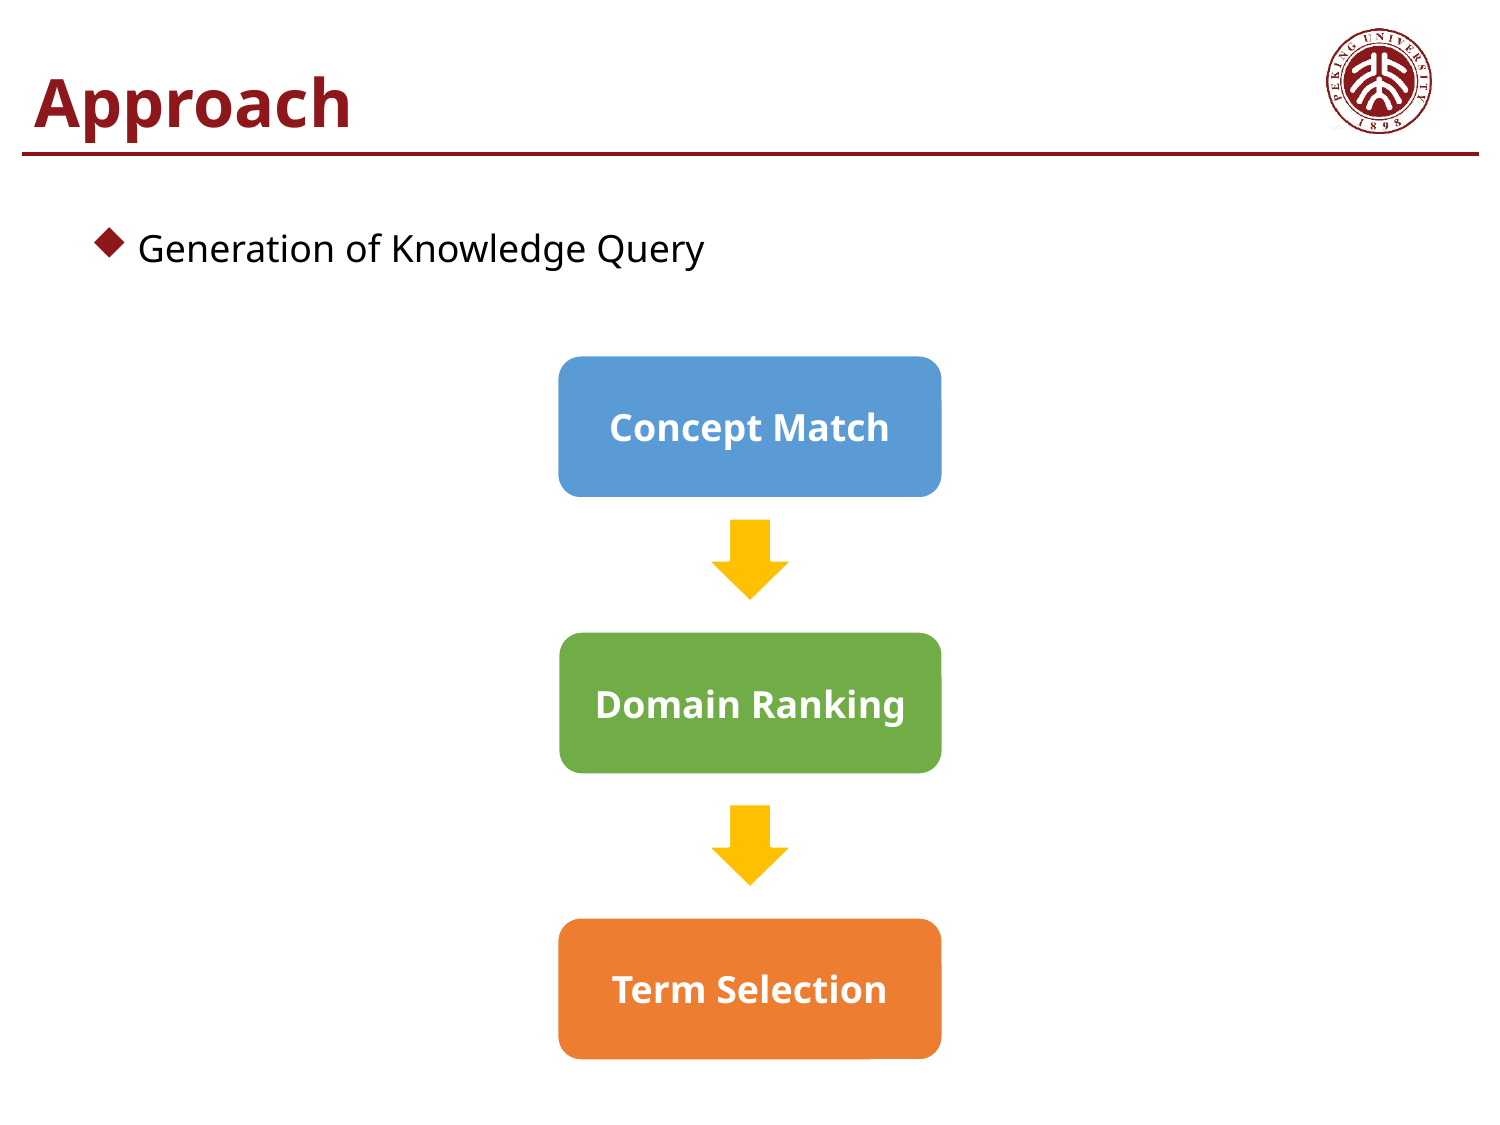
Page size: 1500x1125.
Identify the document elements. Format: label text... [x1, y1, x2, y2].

text_box Generation of Knowledge Query [76, 217, 1470, 278]
text_box Term Selection [555, 915, 945, 1063]
text_box Domain Ranking [556, 629, 945, 777]
picture [1326, 28, 1432, 134]
text_box [705, 802, 795, 890]
text_box Concept Match [555, 353, 945, 501]
text_box Approach [19, 48, 1283, 164]
text_box [705, 516, 795, 604]
